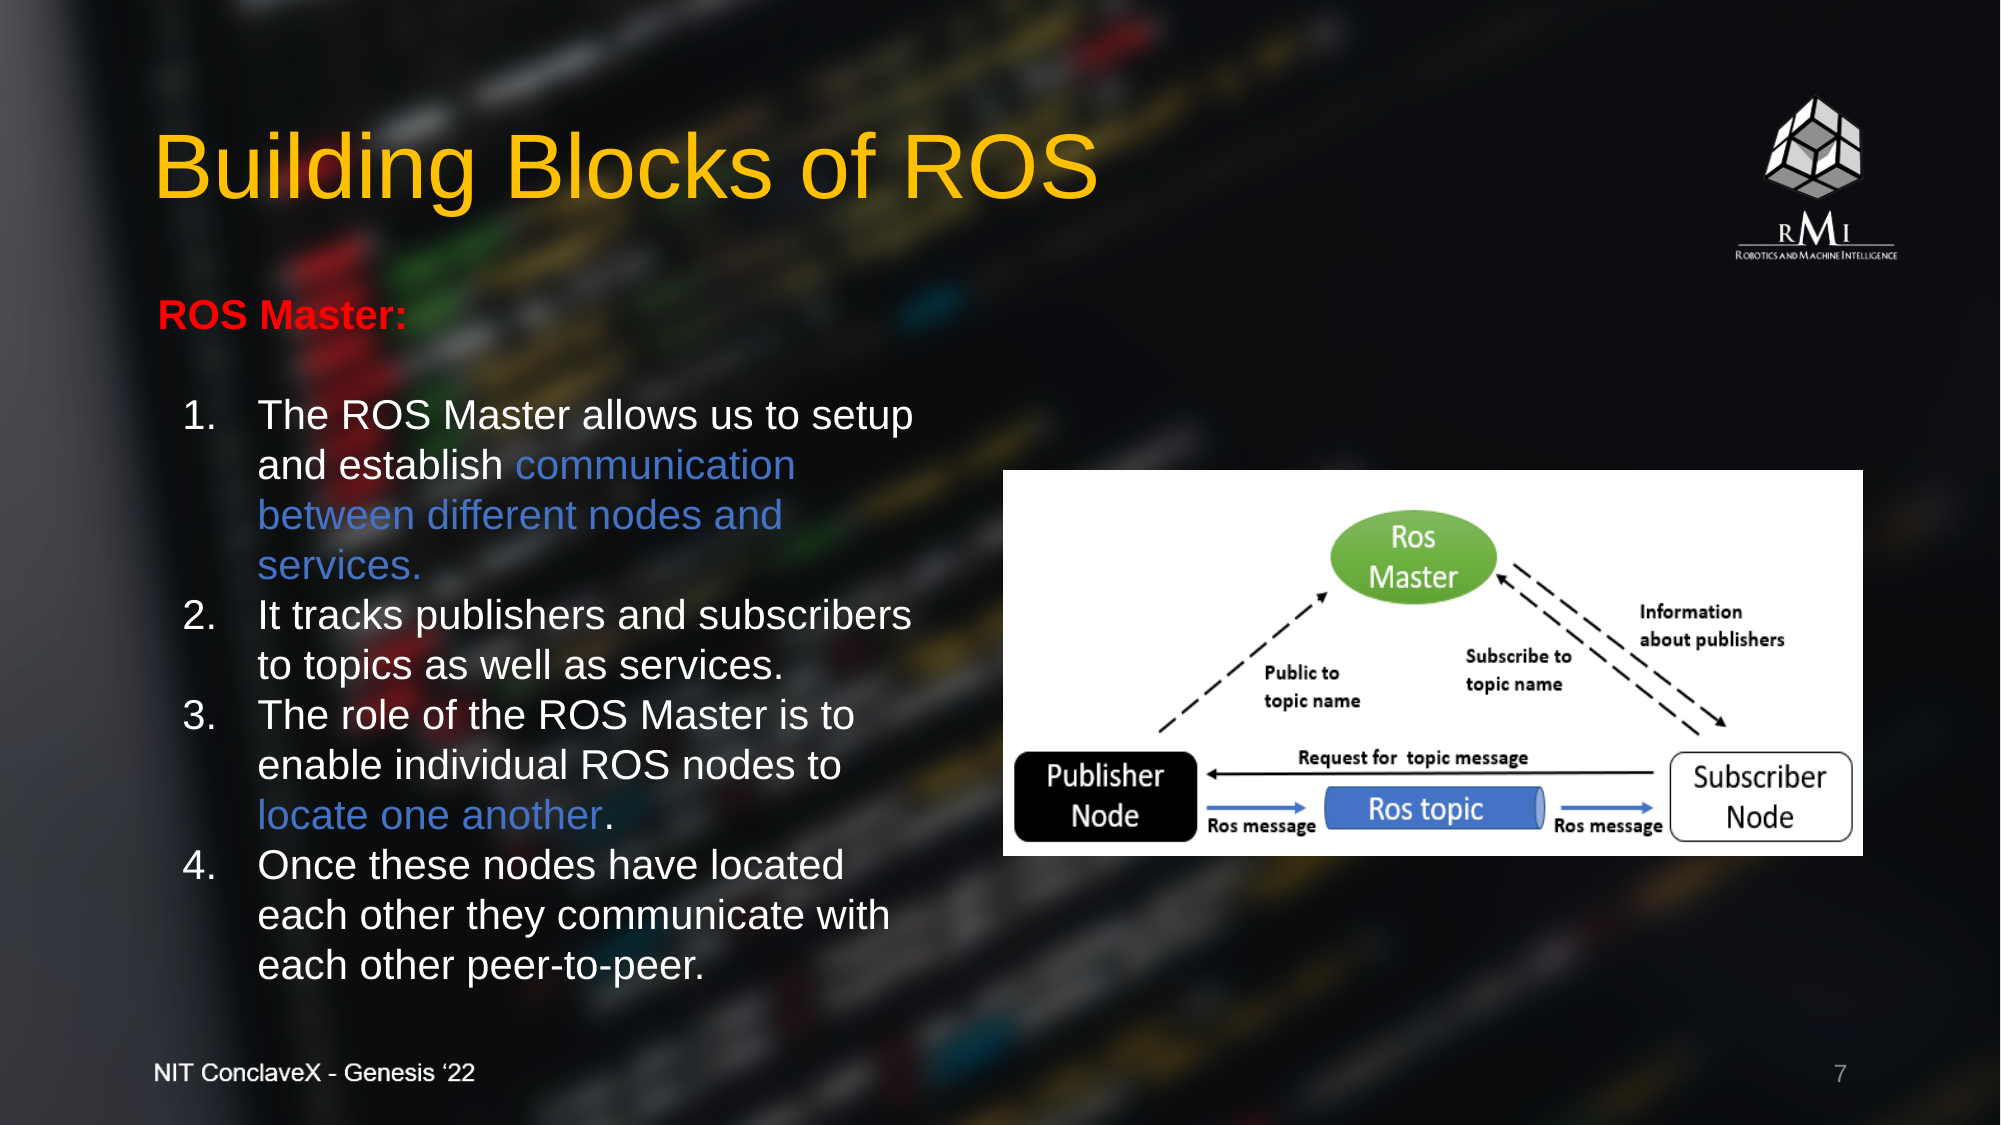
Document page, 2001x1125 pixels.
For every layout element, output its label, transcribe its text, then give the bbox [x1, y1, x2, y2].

picture [0, 0, 2001, 1125]
slide_number ‹#› [1412, 1042, 1863, 1103]
title Building Blocks of ROS [137, 59, 1863, 278]
text_box ROS Master: The ROS Master allows us to setup and establish communication between different nodes and services. It tracks publishers and subscribers to topics as well as services. The role of the ROS Master is to enable individual ROS nodes to locate one another. Once these nodes have located each other they communicate with each other peer-to-peer. [137, 267, 956, 1058]
